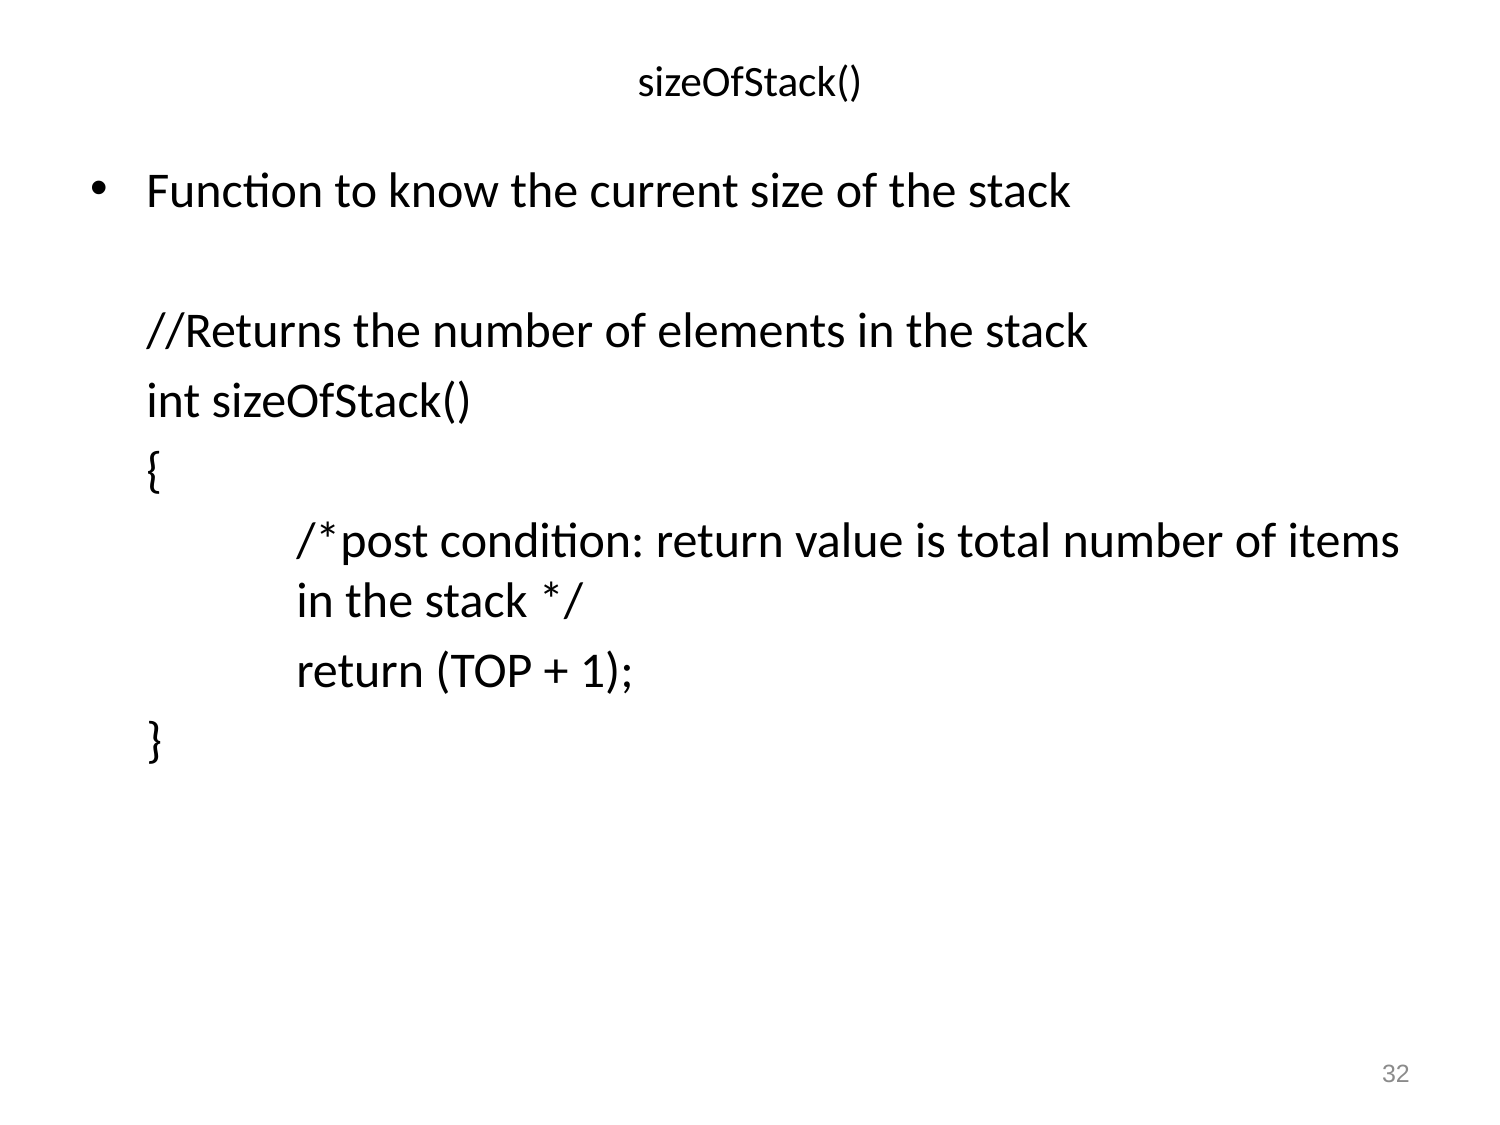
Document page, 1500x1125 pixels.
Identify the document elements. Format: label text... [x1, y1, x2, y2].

list Function to know the current size of the stack //Returns the number of elements in the stack int sizeOfStack() { /*post condition: return value is total number of items in the stack */ return (TOP + 1); } [75, 149, 1450, 1005]
title sizeOfStack() [75, 45, 1425, 113]
slide_number 32 [1074, 1042, 1425, 1103]
